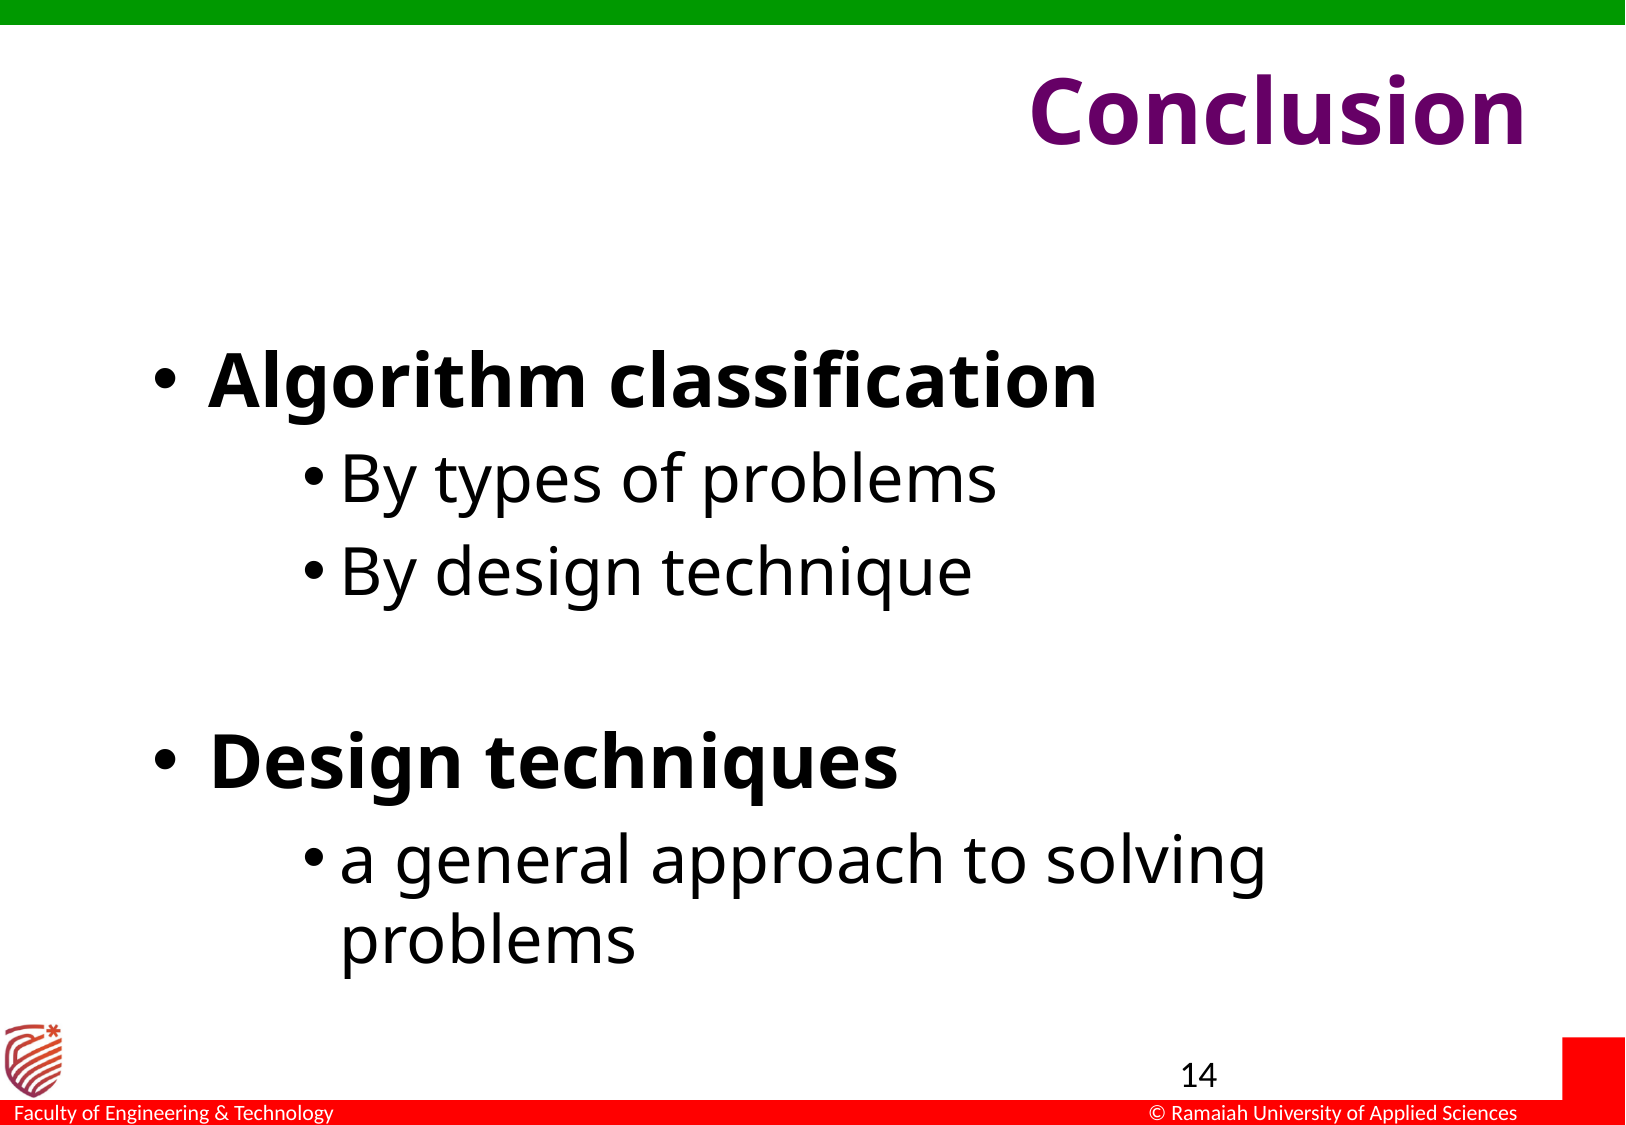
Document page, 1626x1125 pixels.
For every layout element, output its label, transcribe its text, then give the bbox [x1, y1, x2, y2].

slide_number 14 [1164, 1042, 1544, 1103]
list Algorithm classification By types of problems By design technique Design techniques a general approach to solving problems [137, 324, 1563, 963]
title Conclusion [81, 45, 1544, 233]
picture [0, 1013, 69, 1100]
